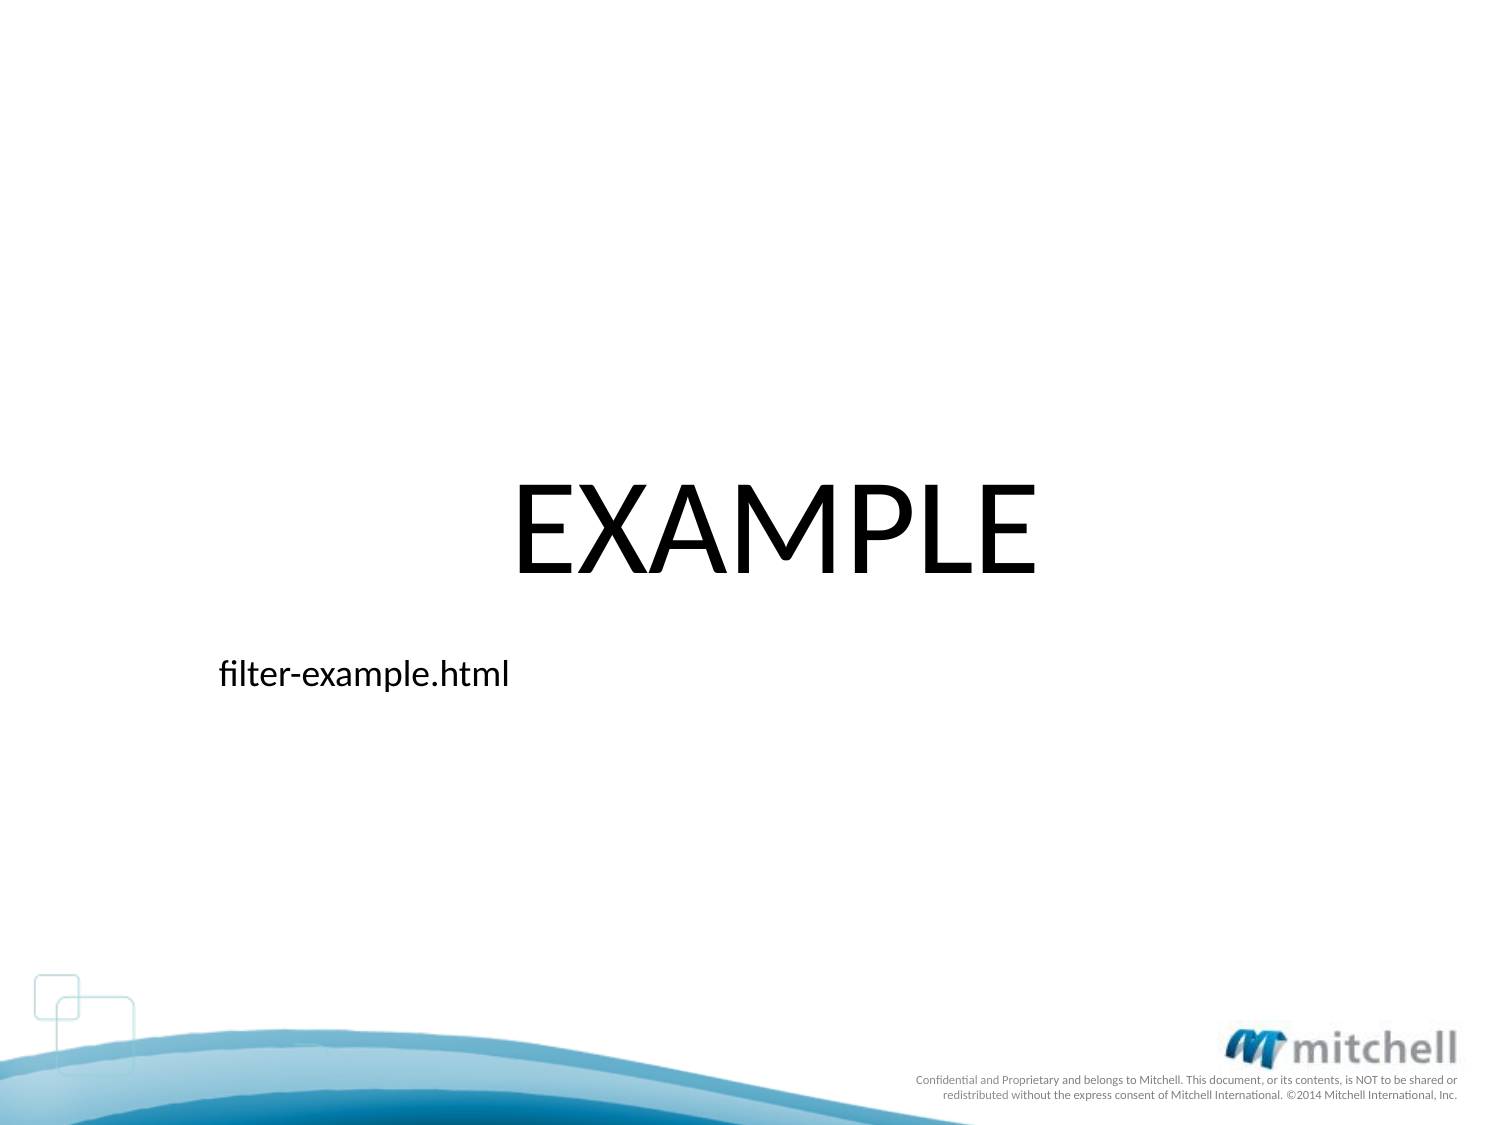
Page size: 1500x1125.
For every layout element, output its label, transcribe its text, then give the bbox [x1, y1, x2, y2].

text_box filter-example.html [204, 641, 846, 702]
text_box EXAMPLE [204, 428, 1348, 609]
picture [1217, 1020, 1466, 1079]
picture [0, 951, 1022, 1125]
